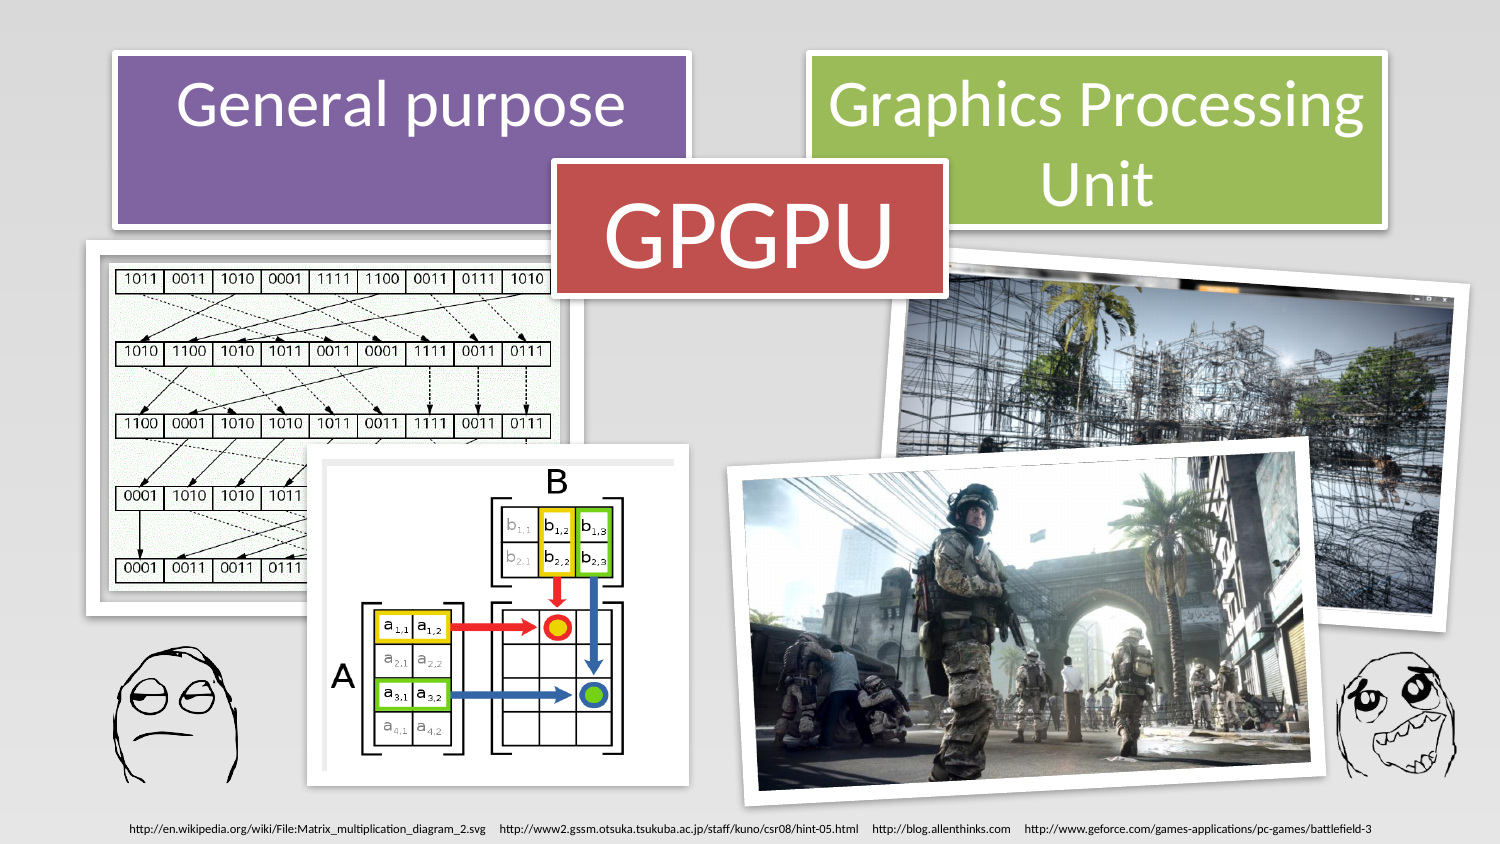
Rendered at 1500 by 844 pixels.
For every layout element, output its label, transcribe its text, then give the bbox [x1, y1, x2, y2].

text_box General purpose [112, 50, 692, 230]
text_box http://en.wikipedia.org/wiki/File:Matrix_multiplication_diagram_2.svg http://www2.gssm.otsuka.tsukuba.ac.jp/staff/kuno/csr08/hint-05.html http://blog.allenthinks.com http://www.geforce.com/games-applications/pc-games/battlefield-3 [0, 813, 1500, 844]
text_box Graphics Processing Unit [806, 50, 1388, 230]
picture [1319, 637, 1474, 792]
picture [98, 637, 253, 792]
text_box GPGPU [551, 158, 949, 299]
picture [743, 263, 1454, 791]
picture [100, 254, 675, 772]
